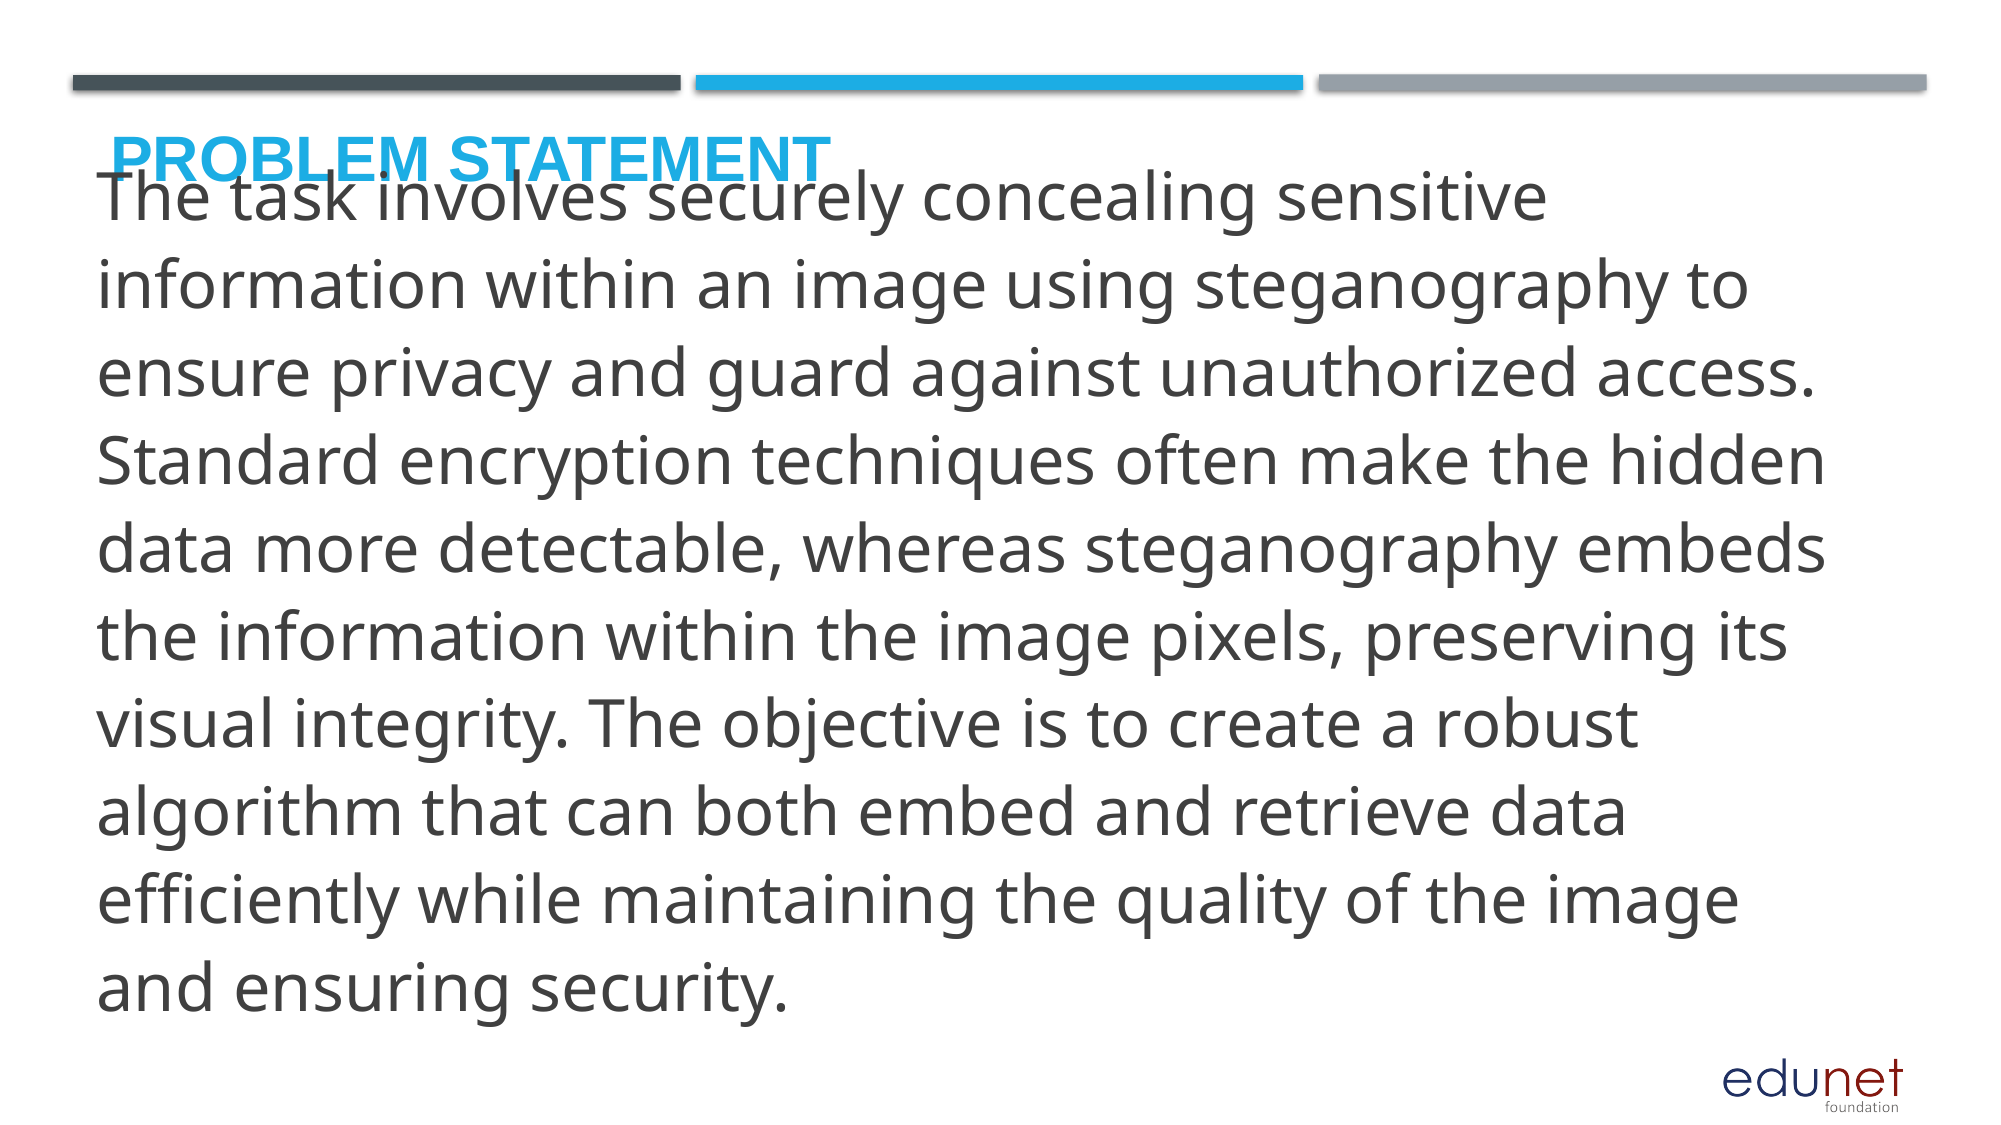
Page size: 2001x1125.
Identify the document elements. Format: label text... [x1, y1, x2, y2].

text_box The task involves securely concealing sensitive information within an image using steganography to ensure privacy and guard against unauthorized access. Standard encryption techniques often make the hidden data more detectable, whereas steganography embeds the information within the image pixels, preserving its visual integrity. The objective is to create a robust algorithm that can both embed and retrieve data efficiently while maintaining the quality of the image and ensuring security. [81, 202, 1892, 969]
picture [1719, 1056, 1905, 1116]
text_box Problem Statement [95, 115, 1905, 202]
